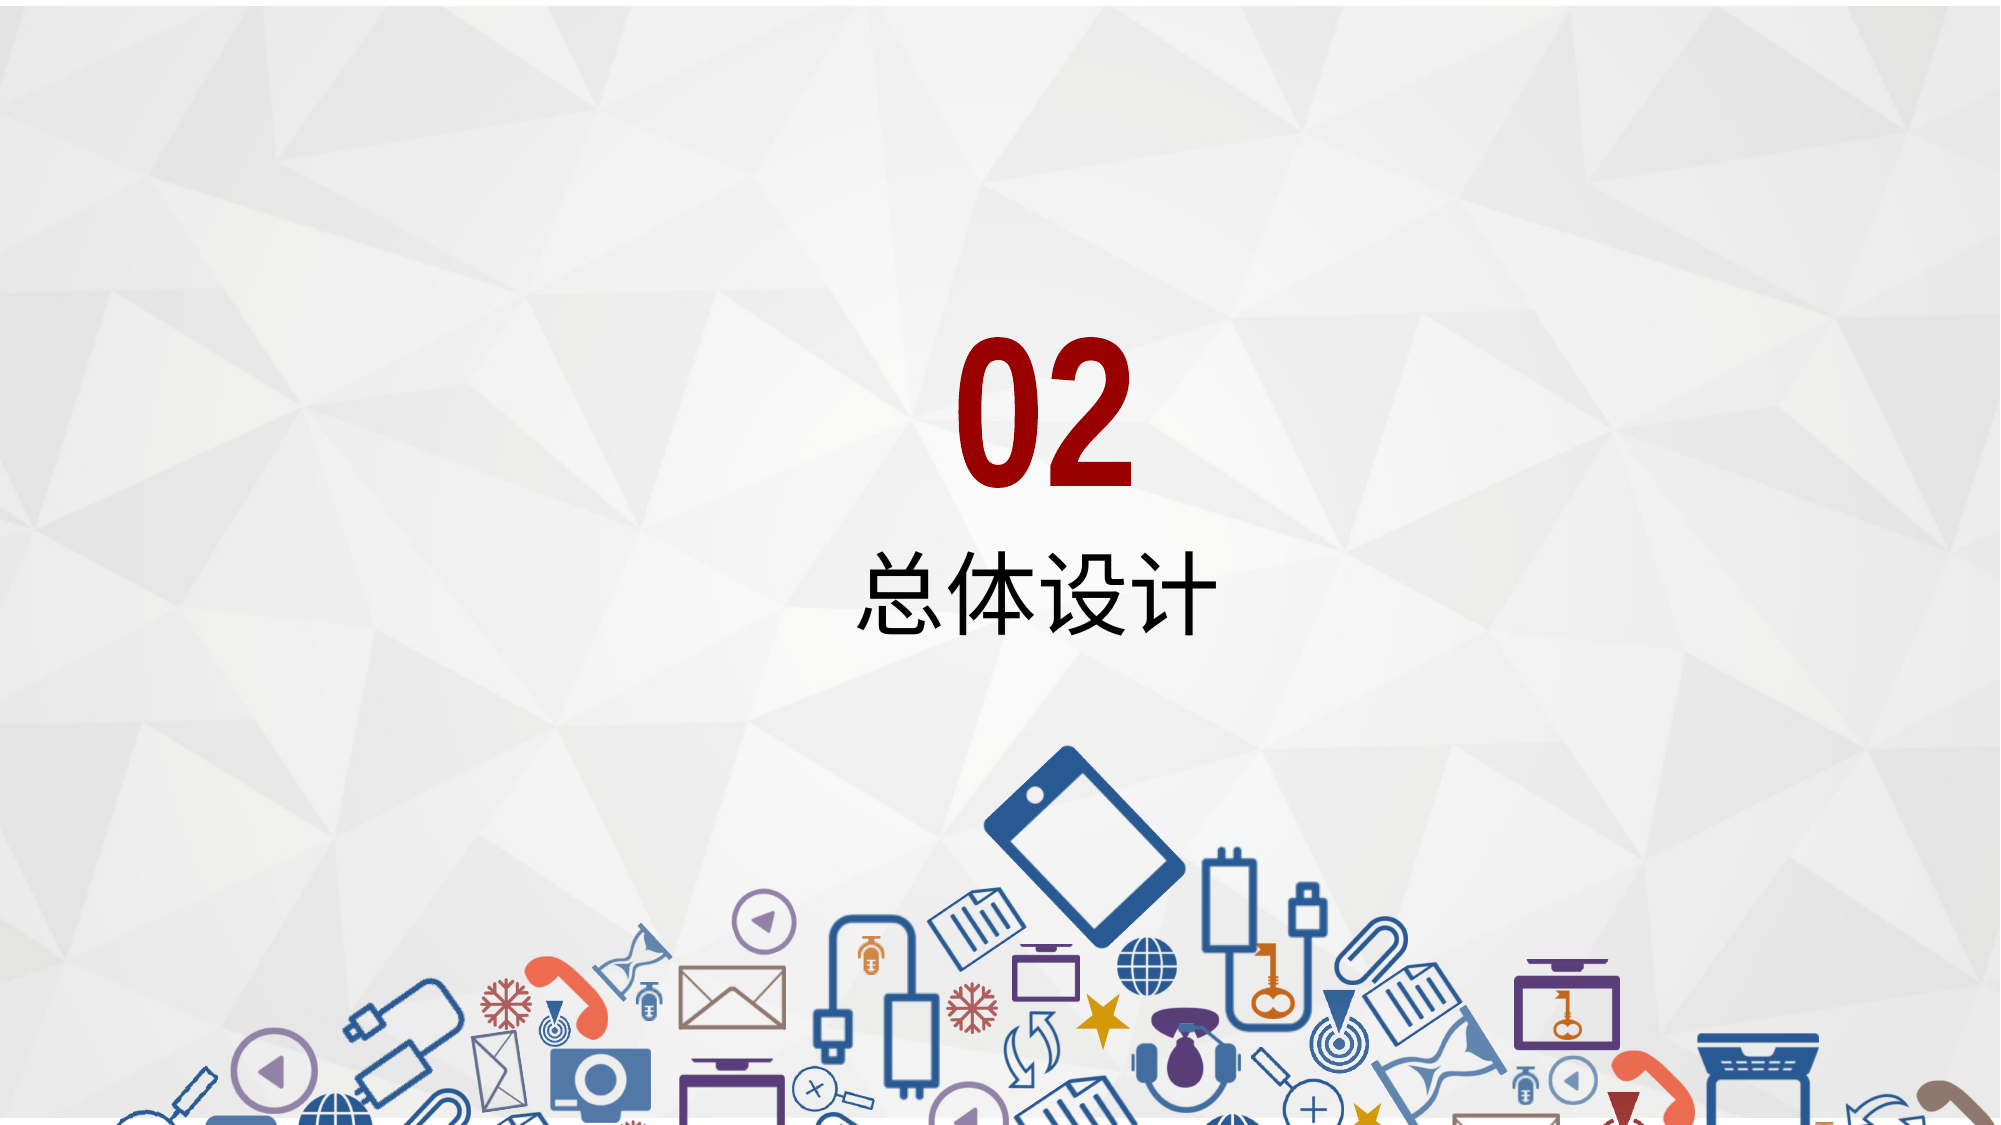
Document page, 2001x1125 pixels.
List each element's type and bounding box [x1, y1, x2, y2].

picture [0, 6, 2000, 1119]
text_box [101, 739, 2000, 1125]
